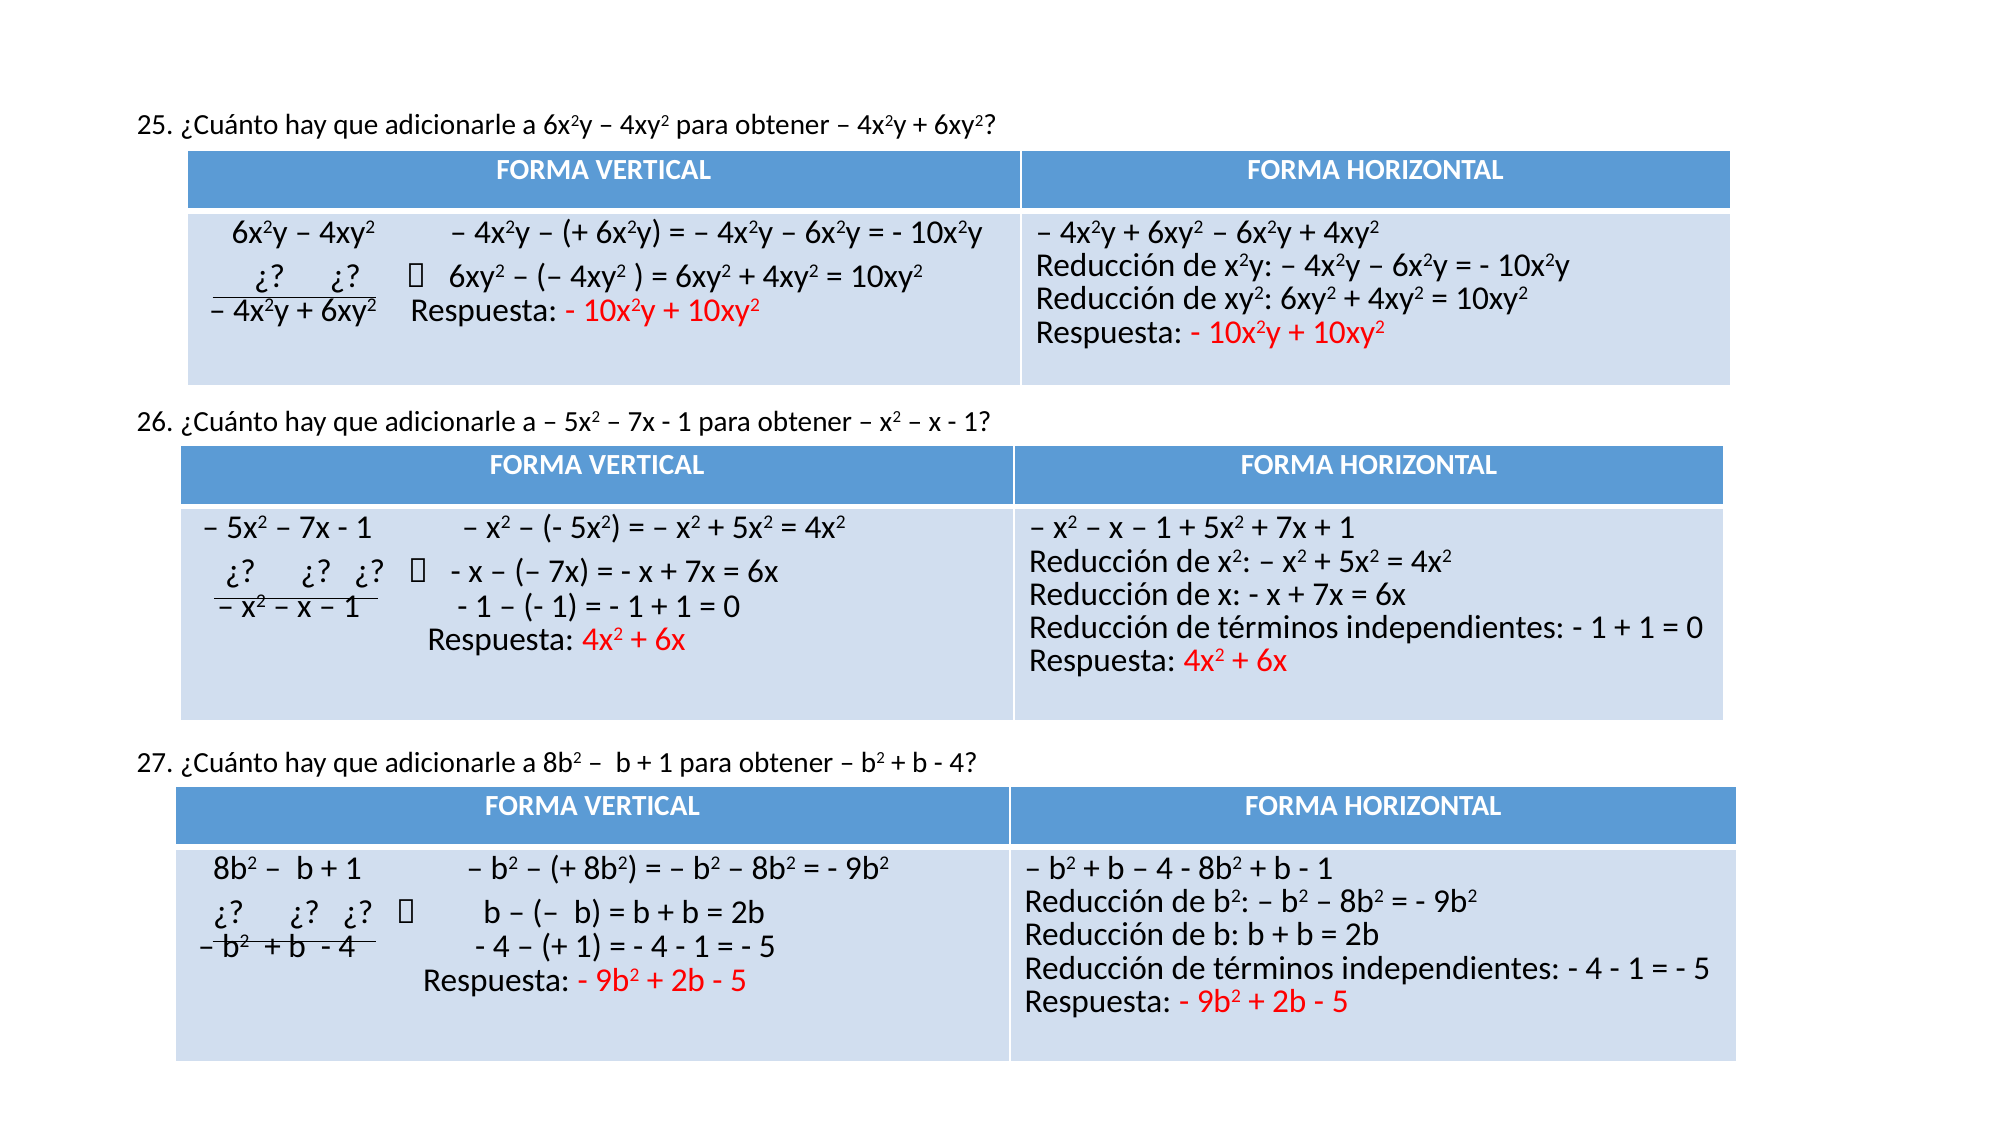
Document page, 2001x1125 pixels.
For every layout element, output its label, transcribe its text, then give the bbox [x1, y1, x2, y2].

table_cell – 5x2 – 7x - 1 – x2 – (- 5x2) = – x2 + 5x2 = 4x2 ¿? ¿? ¿?  - x – (– 7x) = - x + 7x = 6x – x2 – x – 1 - 1 – (- 1) = - 1 + 1 = 0 Respuesta: 4x2 + 6x [181, 509, 1013, 720]
table_header FORMA VERTICAL [181, 446, 1013, 504]
table_cell 6x2y – 4xy2 – 4x2y – (+ 6x2y) = – 4x2y – 6x2y = - 10x2y ¿? ¿?  6xy2 – (– 4xy2 ) = 6xy2 + 4xy2 = 10xy2 – 4x2y + 6xy2 Respuesta: - 10x2y + 10xy2 [188, 214, 1020, 385]
table_cell – x2 – x – 1 + 5x2 + 7x + 1 Reducción de x2: – x2 + 5x2 = 4x2 Reducción de x: - x + 7x = 6x Reducción de términos independientes: - 1 + 1 = 0 Respuesta: 4x2 + 6x [1015, 509, 1723, 720]
table_header FORMA HORIZONTAL [1015, 446, 1723, 504]
text_box 27. ¿Cuánto hay que adicionarle a 8b2 – b + 1 para obtener – b2 + b - 4? [121, 735, 1122, 786]
table_header FORMA HORIZONTAL [1011, 787, 1736, 844]
table_cell – 4x2y + 6xy2 – 6x2y + 4xy2 Reducción de x2y: – 4x2y – 6x2y = - 10x2y Reducción de xy2: 6xy2 + 4xy2 = 10xy2 Respuesta: - 10x2y + 10xy2 [1022, 214, 1730, 385]
text_box 26. ¿Cuánto hay que adicionarle a – 5x2 – 7x - 1 para obtener – x2 – x - 1? [121, 395, 1122, 445]
table_header FORMA HORIZONTAL [1022, 151, 1730, 208]
table_cell 8b2 – b + 1 – b2 – (+ 8b2) = – b2 – 8b2 = - 9b2 ¿? ¿? ¿?  b – (– b) = b + b = 2b – b2 + b - 4 - 4 – (+ 1) = - 4 - 1 = - 5 Respuesta: - 9b2 + 2b - 5 [176, 850, 1009, 1061]
list 25. ¿Cuánto hay que adicionarle a 6x2y – 4xy2 para obtener – 4x2y + 6xy2? [121, 97, 1847, 150]
table_header FORMA VERTICAL [188, 151, 1020, 208]
table_cell – b2 + b – 4 - 8b2 + b - 1 Reducción de b2: – b2 – 8b2 = - 9b2 Reducción de b: b + b = 2b Reducción de términos independientes: - 4 - 1 = - 5 Respuesta: - 9b2 + 2b - 5 [1011, 850, 1736, 1061]
table_header FORMA VERTICAL [176, 787, 1009, 844]
